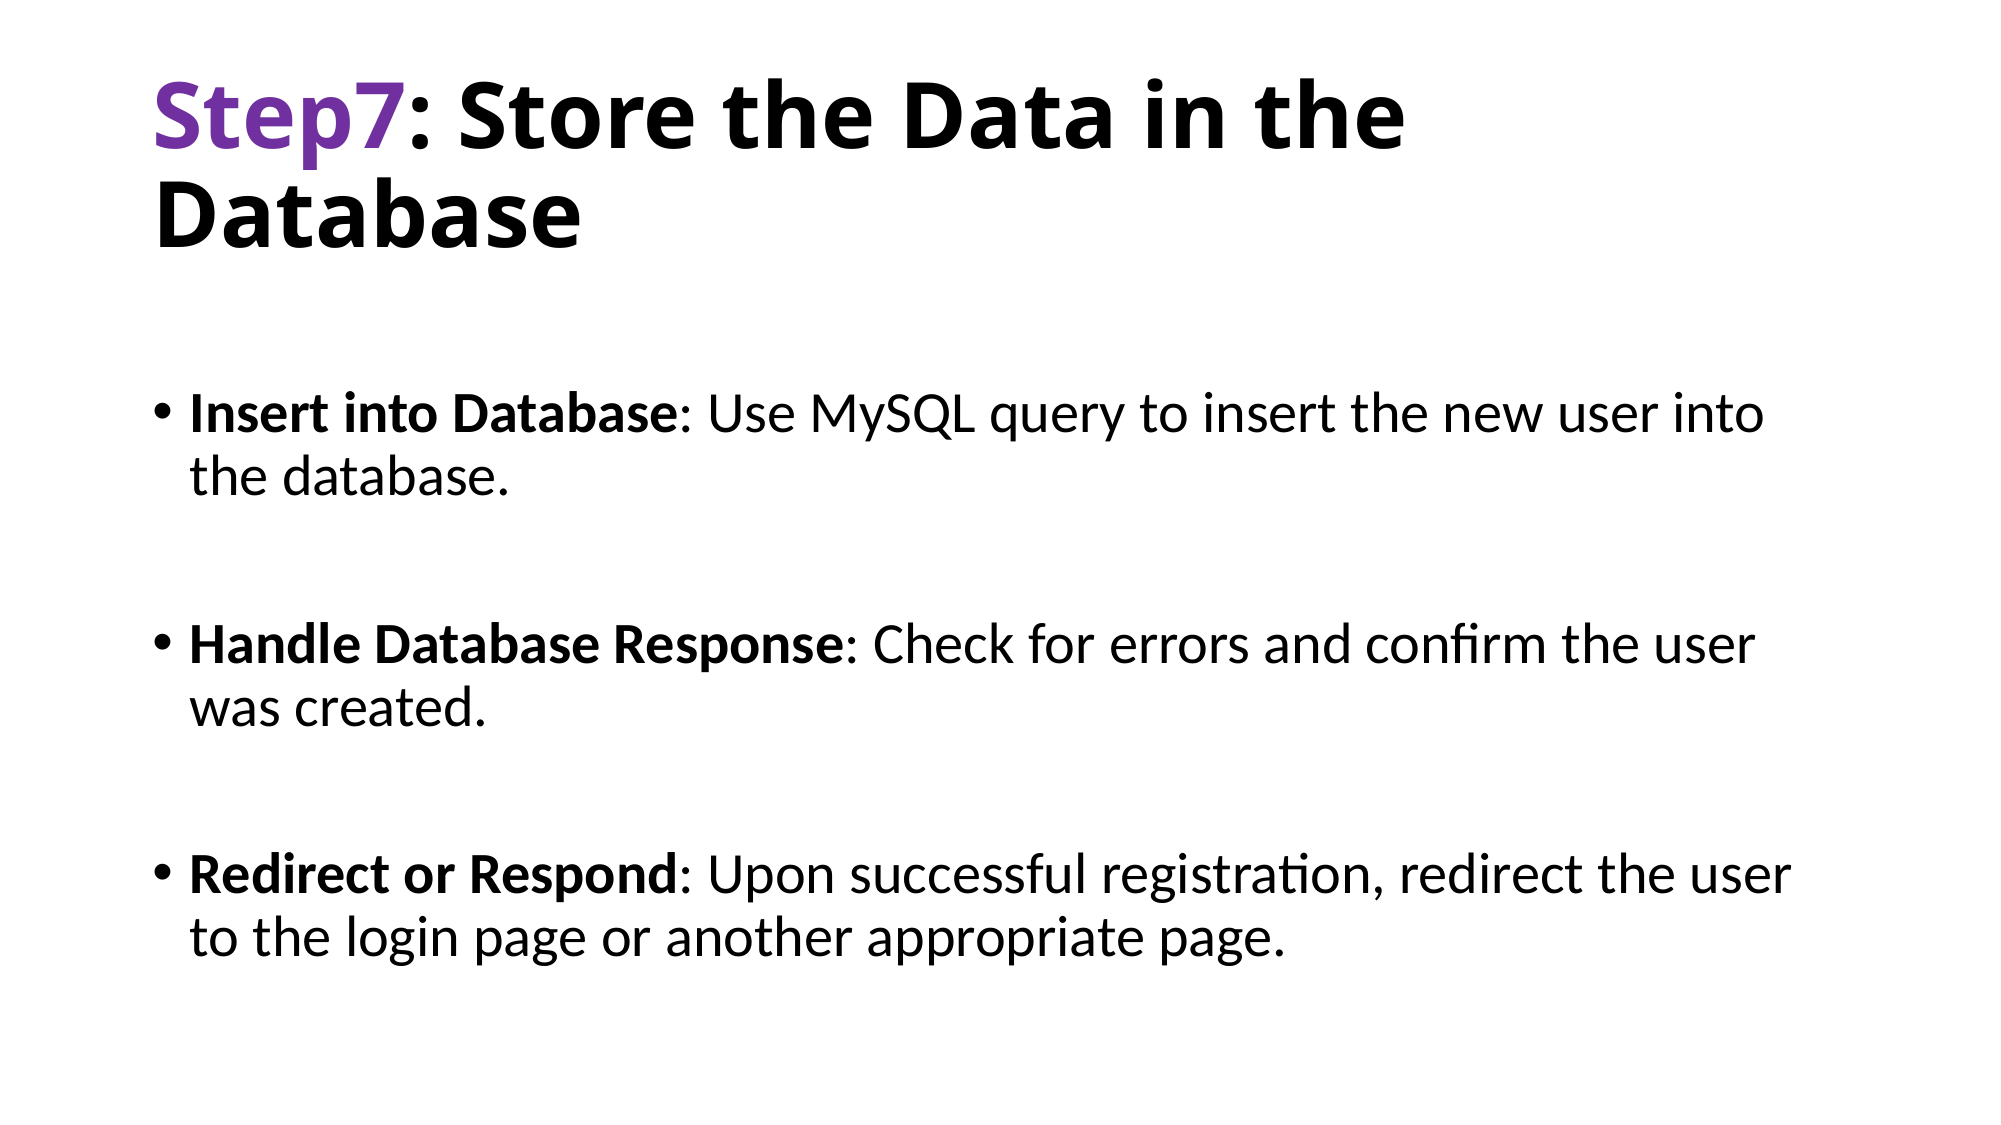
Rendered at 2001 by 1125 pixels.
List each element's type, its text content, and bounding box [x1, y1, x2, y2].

list Insert into Database: Use MySQL query to insert the new user into the database. Handle Database Response: Check for errors and confirm the user was created. Redirect or Respond: Upon successful registration, redirect the user to the login page or another appropriate page. [137, 375, 1863, 1014]
title Step7: Store the Data in the Database [137, 59, 1863, 278]
